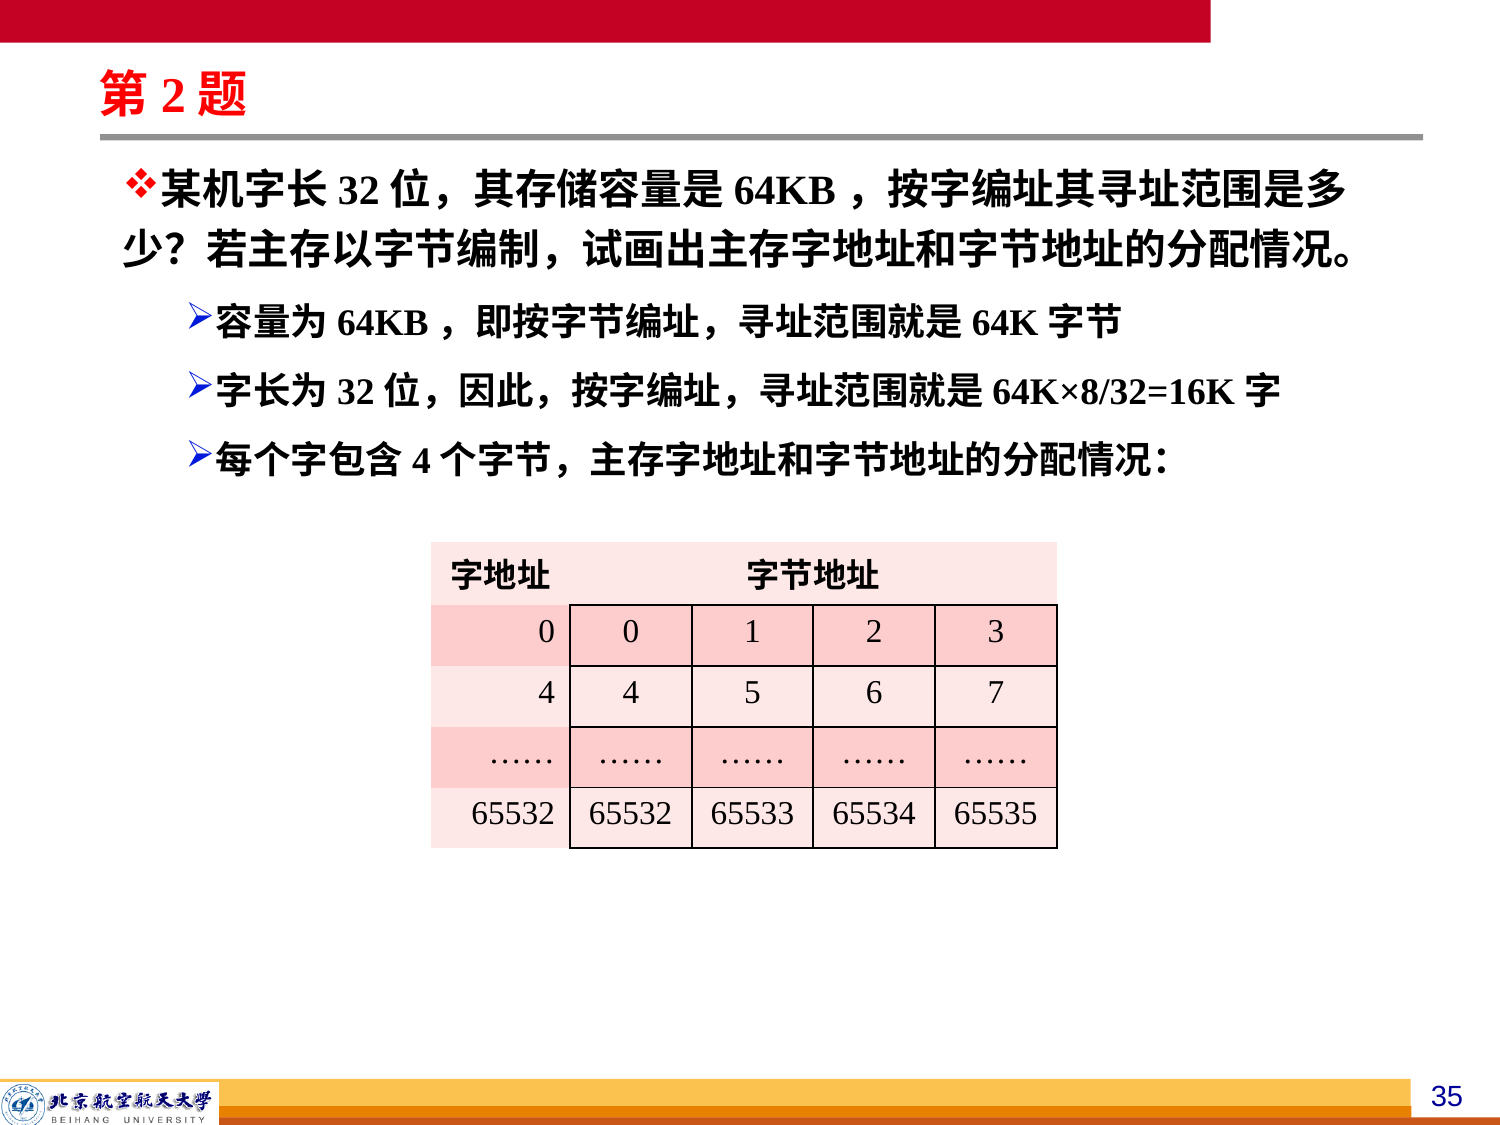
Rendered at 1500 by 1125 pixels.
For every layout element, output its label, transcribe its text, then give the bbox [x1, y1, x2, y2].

table_cell 0 [431, 605, 569, 666]
table_cell …… [693, 728, 812, 787]
table_cell 65534 [814, 788, 934, 847]
table_cell …… [571, 728, 691, 787]
table_cell 7 [936, 667, 1056, 726]
table_header 字地址 [431, 542, 570, 605]
table_cell …… [936, 728, 1056, 787]
table_cell …… [814, 728, 934, 787]
table_cell 4 [571, 667, 691, 726]
table_cell 65535 [936, 788, 1056, 847]
table_cell 2 [814, 606, 934, 665]
table_cell 6 [814, 667, 934, 726]
title 第2题 [88, 66, 951, 128]
table_cell 0 [571, 606, 691, 665]
table_cell 5 [693, 667, 812, 726]
picture [0, 1082, 219, 1125]
list 某机字长32位，其存储容量是64KB，按字编址其寻址范围是多少？若主存以字节编制，试画出主存字地址和字节地址的分配情况。 容量为64KB，即按字节编址，寻址范围就是64K字节 字长为32位，因此，按字编址，寻址范围就是64K×8/32=16K字 每个字包含4个字节，主存字地址和字节地址的分配情况： [112, 148, 1412, 498]
table_cell 4 [431, 666, 569, 727]
table_cell …… [431, 727, 569, 788]
table_cell 3 [936, 606, 1056, 665]
table_cell 65532 [431, 788, 569, 848]
table_cell 1 [693, 606, 812, 665]
table_header 字节地址 [570, 542, 1057, 604]
table_cell 65533 [693, 788, 812, 847]
table_cell 65532 [571, 788, 691, 847]
